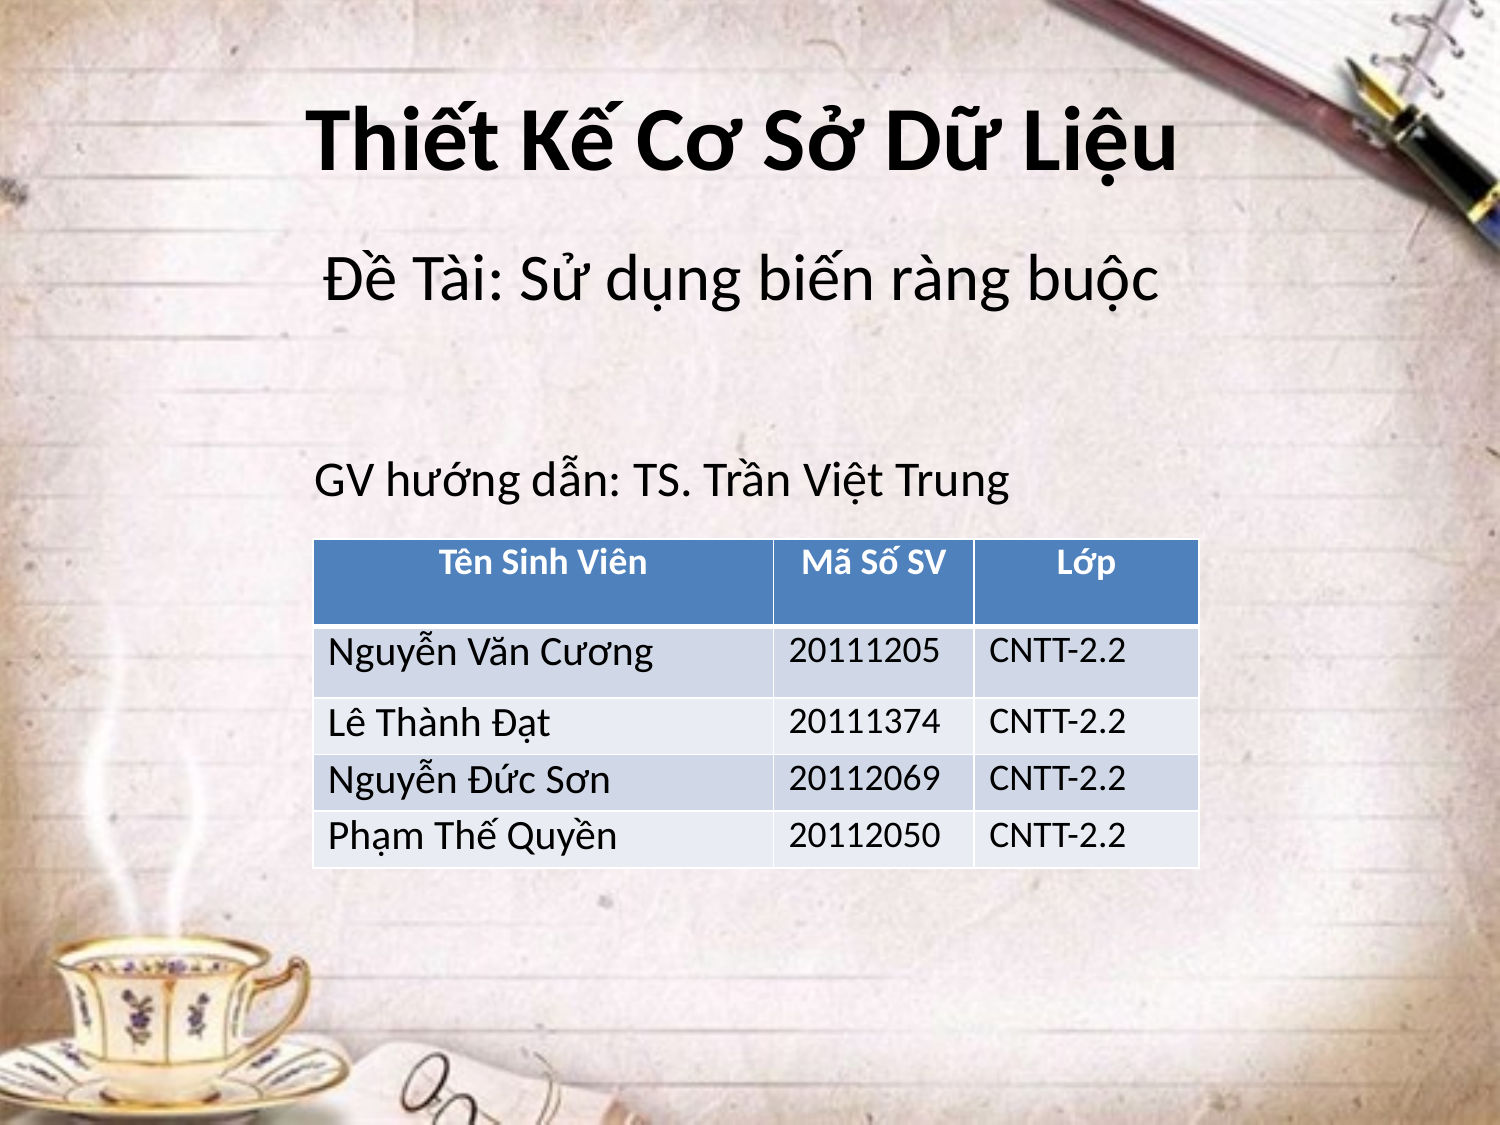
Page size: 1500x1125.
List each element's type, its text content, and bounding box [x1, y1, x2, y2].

text_box Thiết Kế Cơ Sở Dữ Liệu [105, 66, 1381, 228]
table_cell CNTT-2.2 [975, 699, 1198, 754]
table_cell 20112050 [774, 812, 973, 867]
table_cell 20111374 [774, 699, 973, 754]
table_cell Nguyễn Đức Sơn [314, 755, 773, 810]
table_cell CNTT-2.2 [975, 755, 1198, 810]
table_cell 20111205 [774, 629, 973, 697]
text_box GV hướng dẫn: TS. Trần Việt Trung [299, 438, 1186, 514]
table_cell Nguyễn Văn Cương [314, 629, 773, 697]
table_cell Lê Thành Đạt [314, 699, 773, 754]
title Đề Tài: Sử dụng biến ràng buộc [70, 187, 1413, 360]
table_cell Phạm Thế Quyền [314, 812, 773, 867]
table_header Tên Sinh Viên [314, 540, 773, 624]
table_header Mã Số SV [774, 540, 973, 624]
picture [0, 0, 1500, 1125]
table_cell 20112069 [774, 755, 973, 810]
table_cell CNTT-2.2 [975, 812, 1198, 867]
table_cell CNTT-2.2 [975, 629, 1198, 697]
table_header Lớp [975, 540, 1198, 624]
